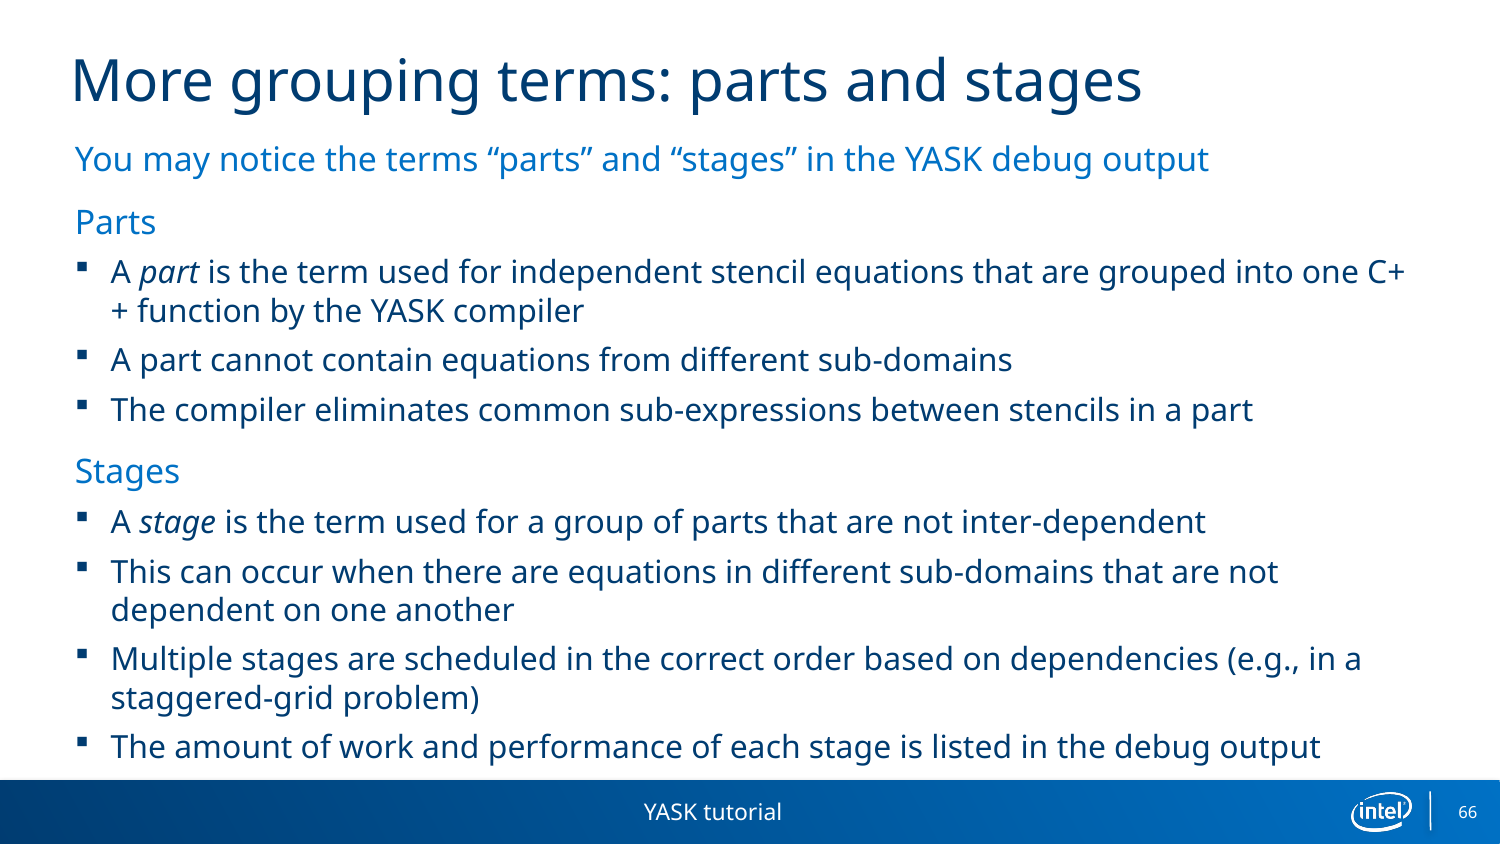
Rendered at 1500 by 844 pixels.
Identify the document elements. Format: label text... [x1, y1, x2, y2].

footer YASK tutorial [439, 789, 988, 835]
title More grouping terms: parts and stages [55, 35, 1425, 123]
list You may notice the terms “parts” and “stages” in the YASK debug output Parts A part is the term used for independent stencil equations that are grouped into one C++ function by the YASK compiler A part cannot contain equations from different sub-domains The compiler eliminates common sub-expressions between stencils in a part Stages A stage is the term used for a group of parts that are not inter-dependent This can occur when there are equations in different sub-domains that are not dependent on one another Multiple stages are scheduled in the correct order based on dependencies (e.g., in a staggered-grid problem) The amount of work and performance of each stage is listed in the debug output [74, 137, 1425, 771]
slide_number 66 [1127, 791, 1478, 837]
